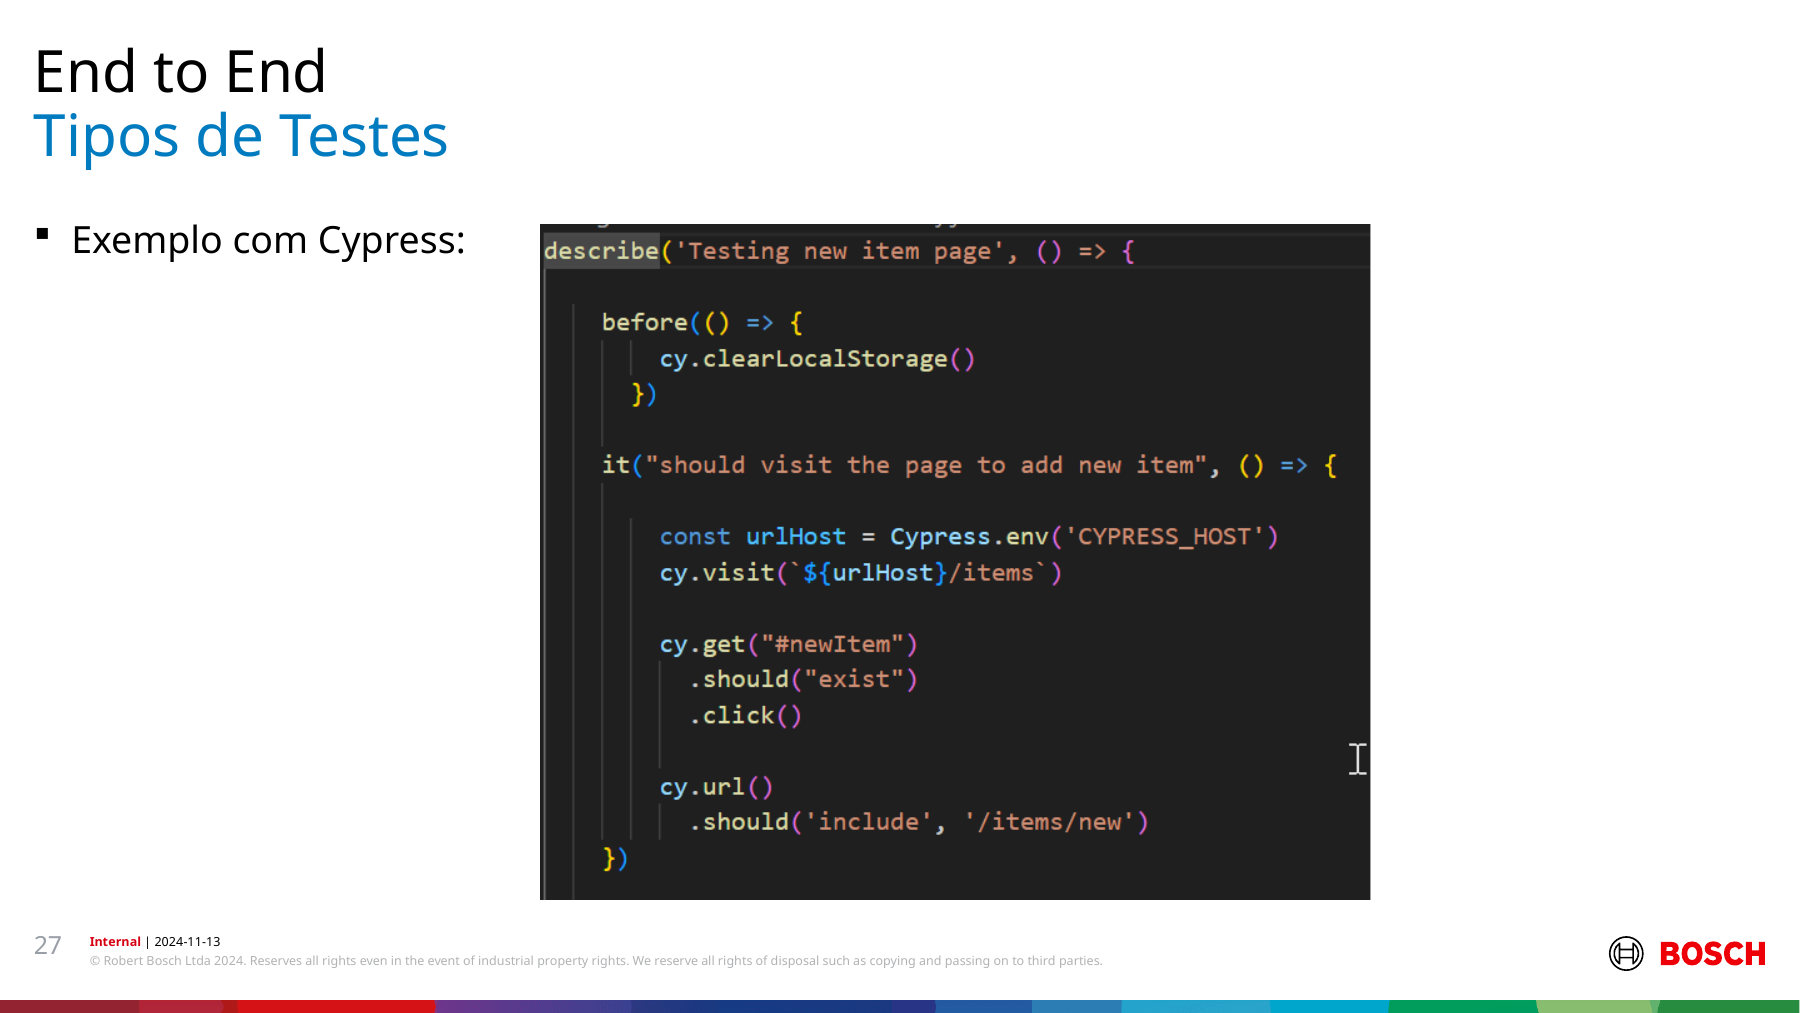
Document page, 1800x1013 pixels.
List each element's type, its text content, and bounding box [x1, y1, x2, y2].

slide_number 27 [33, 929, 81, 997]
picture [1388, 1000, 1800, 1013]
picture [0, 1000, 1270, 1013]
list End to End [33, 42, 1766, 107]
list Exemplo com Cypress: [33, 212, 1766, 909]
picture [540, 224, 1403, 900]
title Tipos de Testes [33, 107, 1766, 171]
